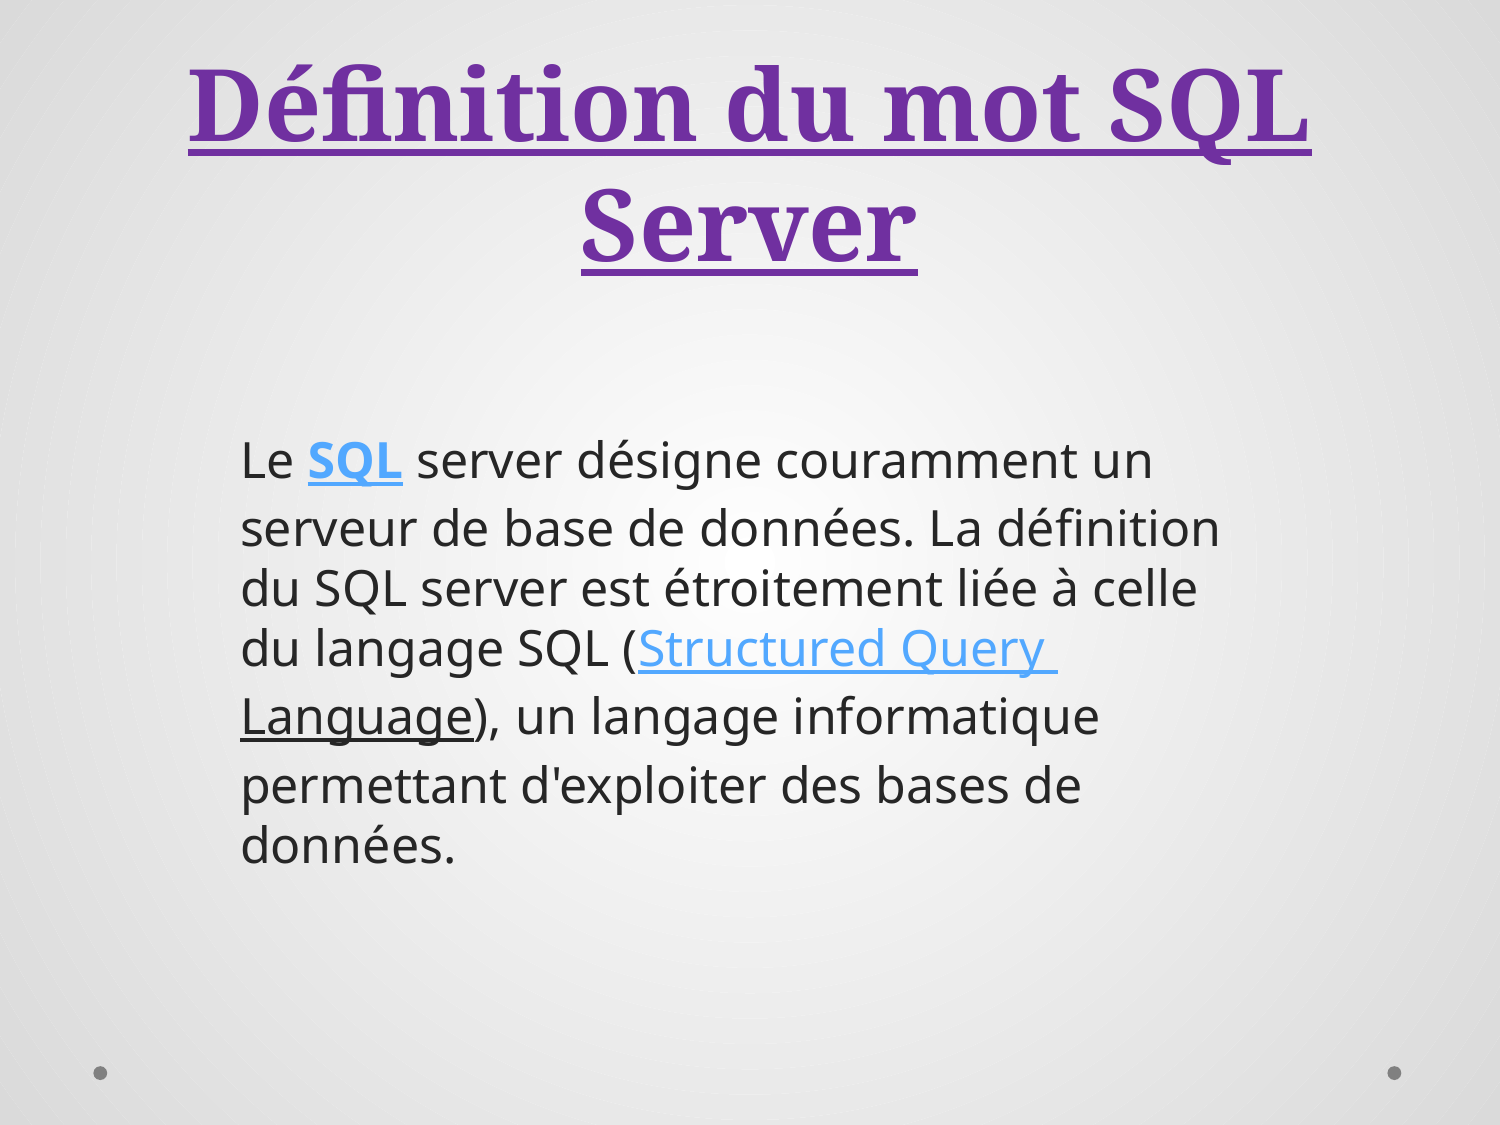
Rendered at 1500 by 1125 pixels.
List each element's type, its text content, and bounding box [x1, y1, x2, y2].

title Définition du mot SQL Server [112, 90, 1388, 409]
subtitle Le SQL server désigne couramment un serveur de base de données. La définition du SQL server est étroitement liée à celle du langage SQL (Structured Query Language), un langage informatique permettant d'exploiter des bases de données. [225, 420, 1275, 1024]
